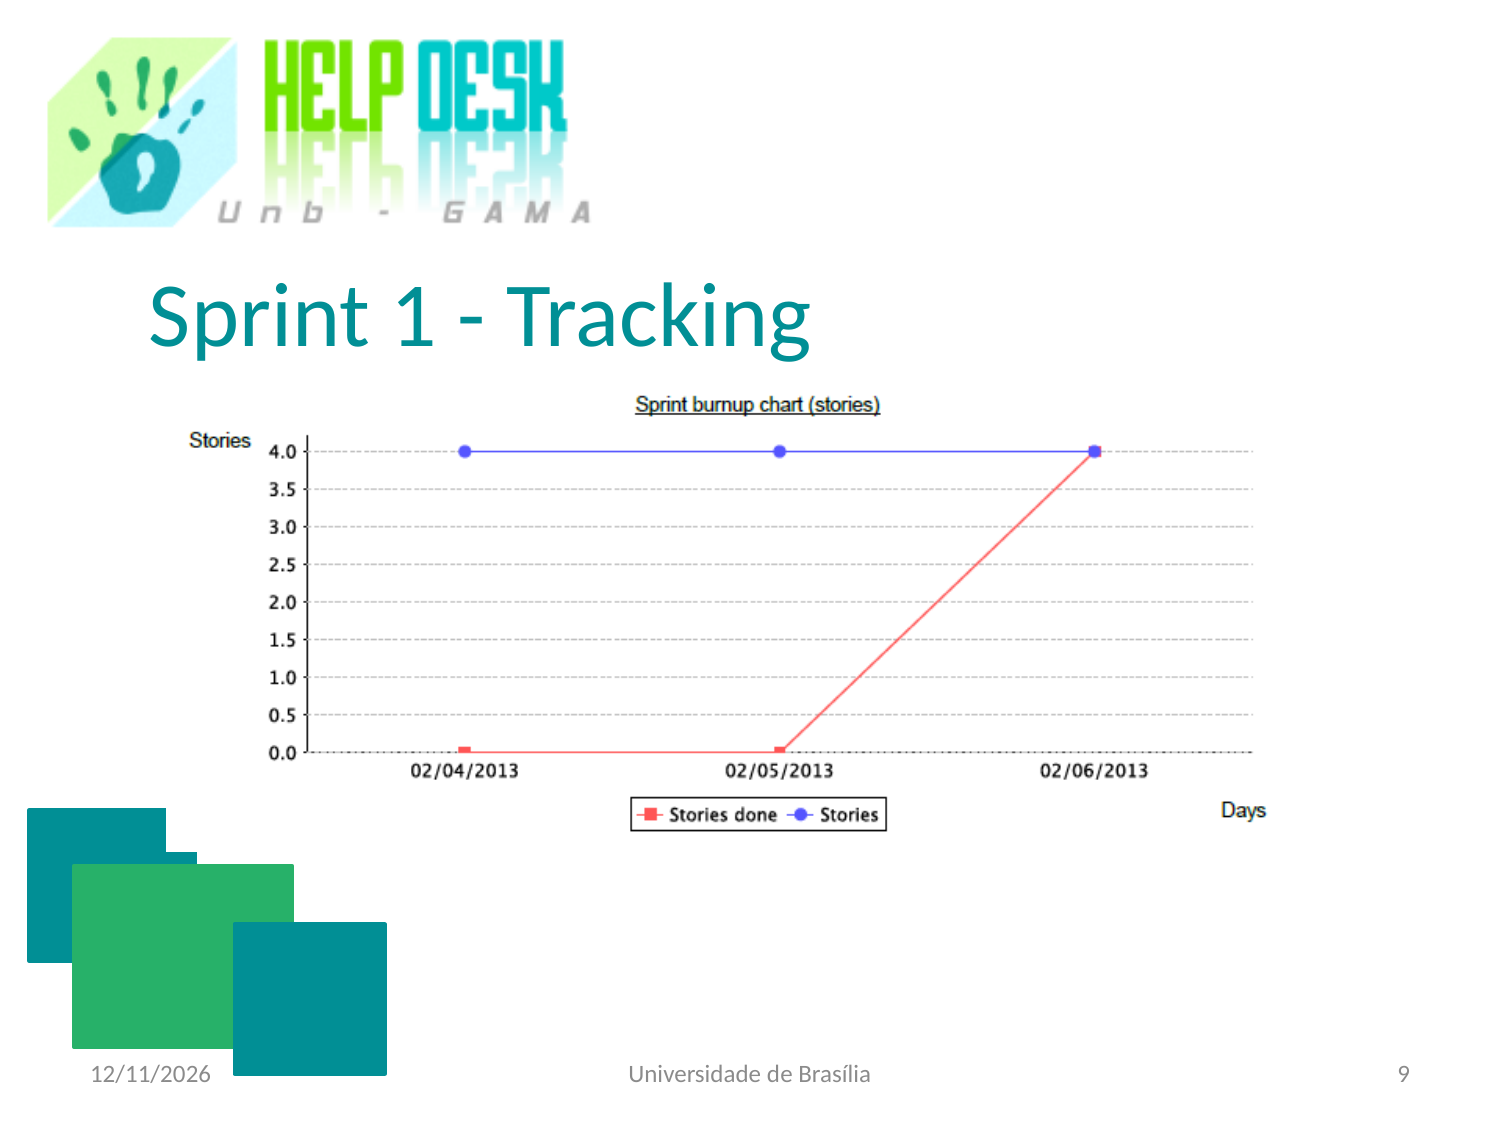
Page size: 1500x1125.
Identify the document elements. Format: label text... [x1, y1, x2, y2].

picture [166, 379, 1308, 852]
text_box [233, 922, 387, 1042]
text_box [72, 864, 294, 1049]
slide_number 9 [1074, 1042, 1425, 1103]
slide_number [75, 1042, 425, 1103]
picture [29, 18, 615, 252]
footer Universidade de Brasília [512, 1042, 988, 1103]
text_box [27, 808, 197, 963]
text_box Sprint 1 - Tracking [134, 247, 1340, 373]
